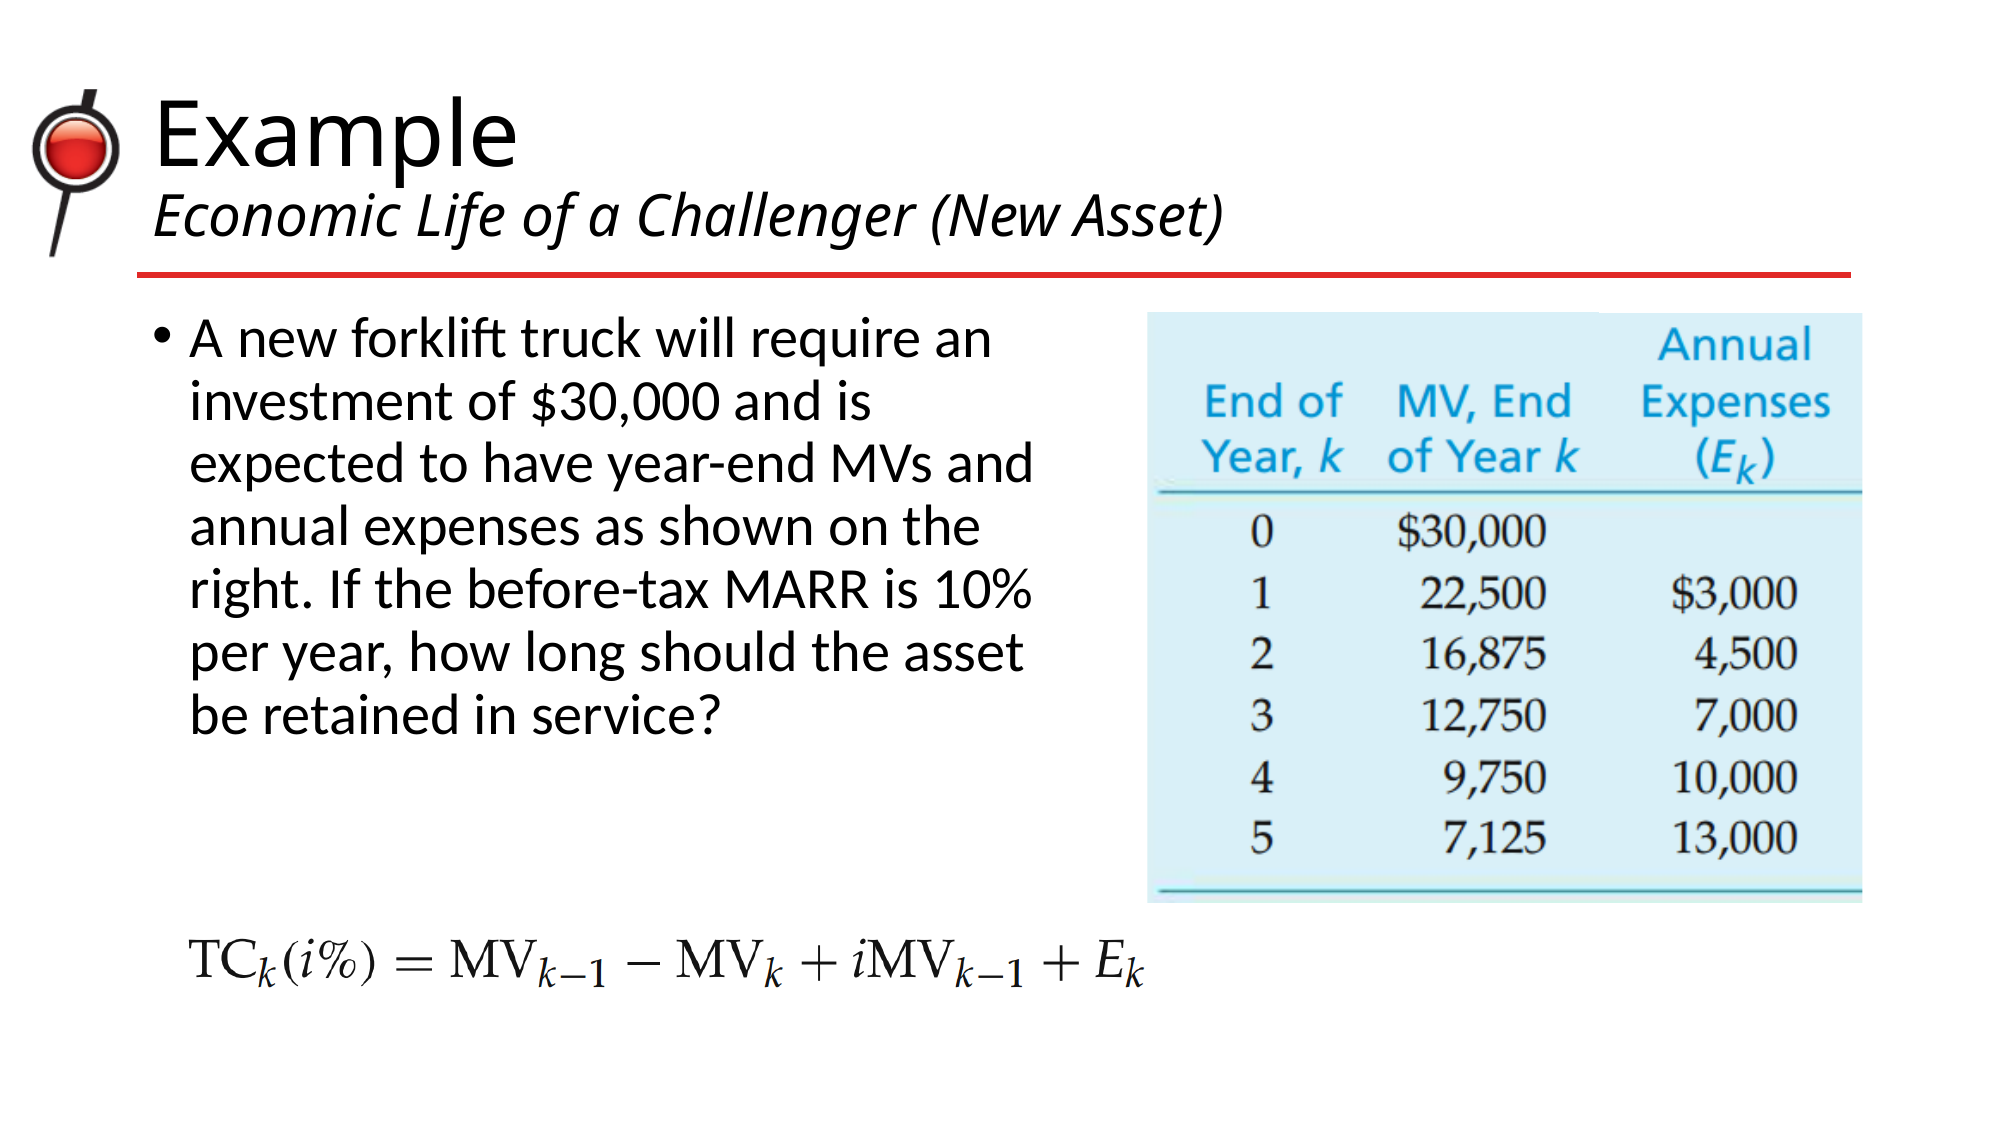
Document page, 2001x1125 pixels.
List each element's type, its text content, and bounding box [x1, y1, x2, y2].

title Example Economic Life of a Challenger (New Asset) [137, 59, 1863, 278]
picture [9, 69, 137, 268]
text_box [1147, 312, 1863, 903]
list A new forklift truck will require an investment of $30,000 and is expected to have year-end MVs and annual expenses as shown on the right. If the before-tax MARR is 10% per year, how long should the asset be retained in service? [137, 299, 1082, 1014]
picture [179, 924, 1148, 997]
